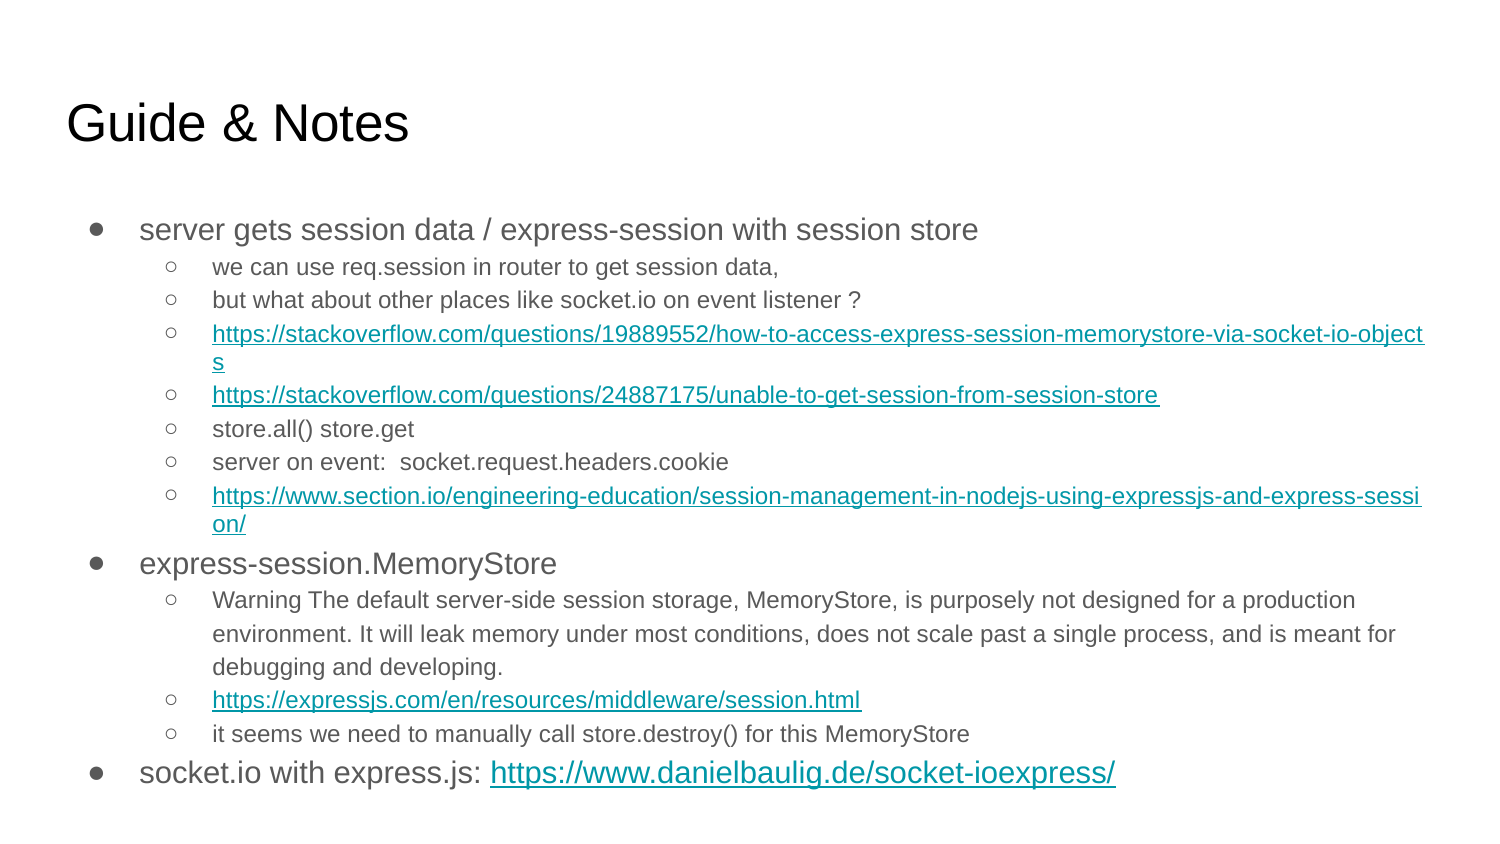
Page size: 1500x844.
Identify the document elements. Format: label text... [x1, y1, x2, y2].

list server gets session data / express-session with session store we can use req.session in router to get session data, but what about other places like socket.io on event listener ? https://stackoverflow.com/questions/19889552/how-to-access-express-session-memorystore-via-socket-io-objects https://stackoverflow.com/questions/24887175/unable-to-get-session-from-session-store store.all() store.get server on event: socket.request.headers.cookie https://www.section.io/engineering-education/session-management-in-nodejs-using-expressjs-and-express-session/ express-session.MemoryStore Warning The default server-side session storage, MemoryStore, is purposely not designed for a production environment. It will leak memory under most conditions, does not scale past a single process, and is meant for debugging and developing. https://expressjs.com/en/resources/middleware/session.html it seems we need to manually call store.destroy() for this MemoryStore socket.io with express.js: https://www.danielbaulig.de/socket-ioexpress/ [51, 189, 1449, 750]
title Guide & Notes [51, 72, 1449, 167]
